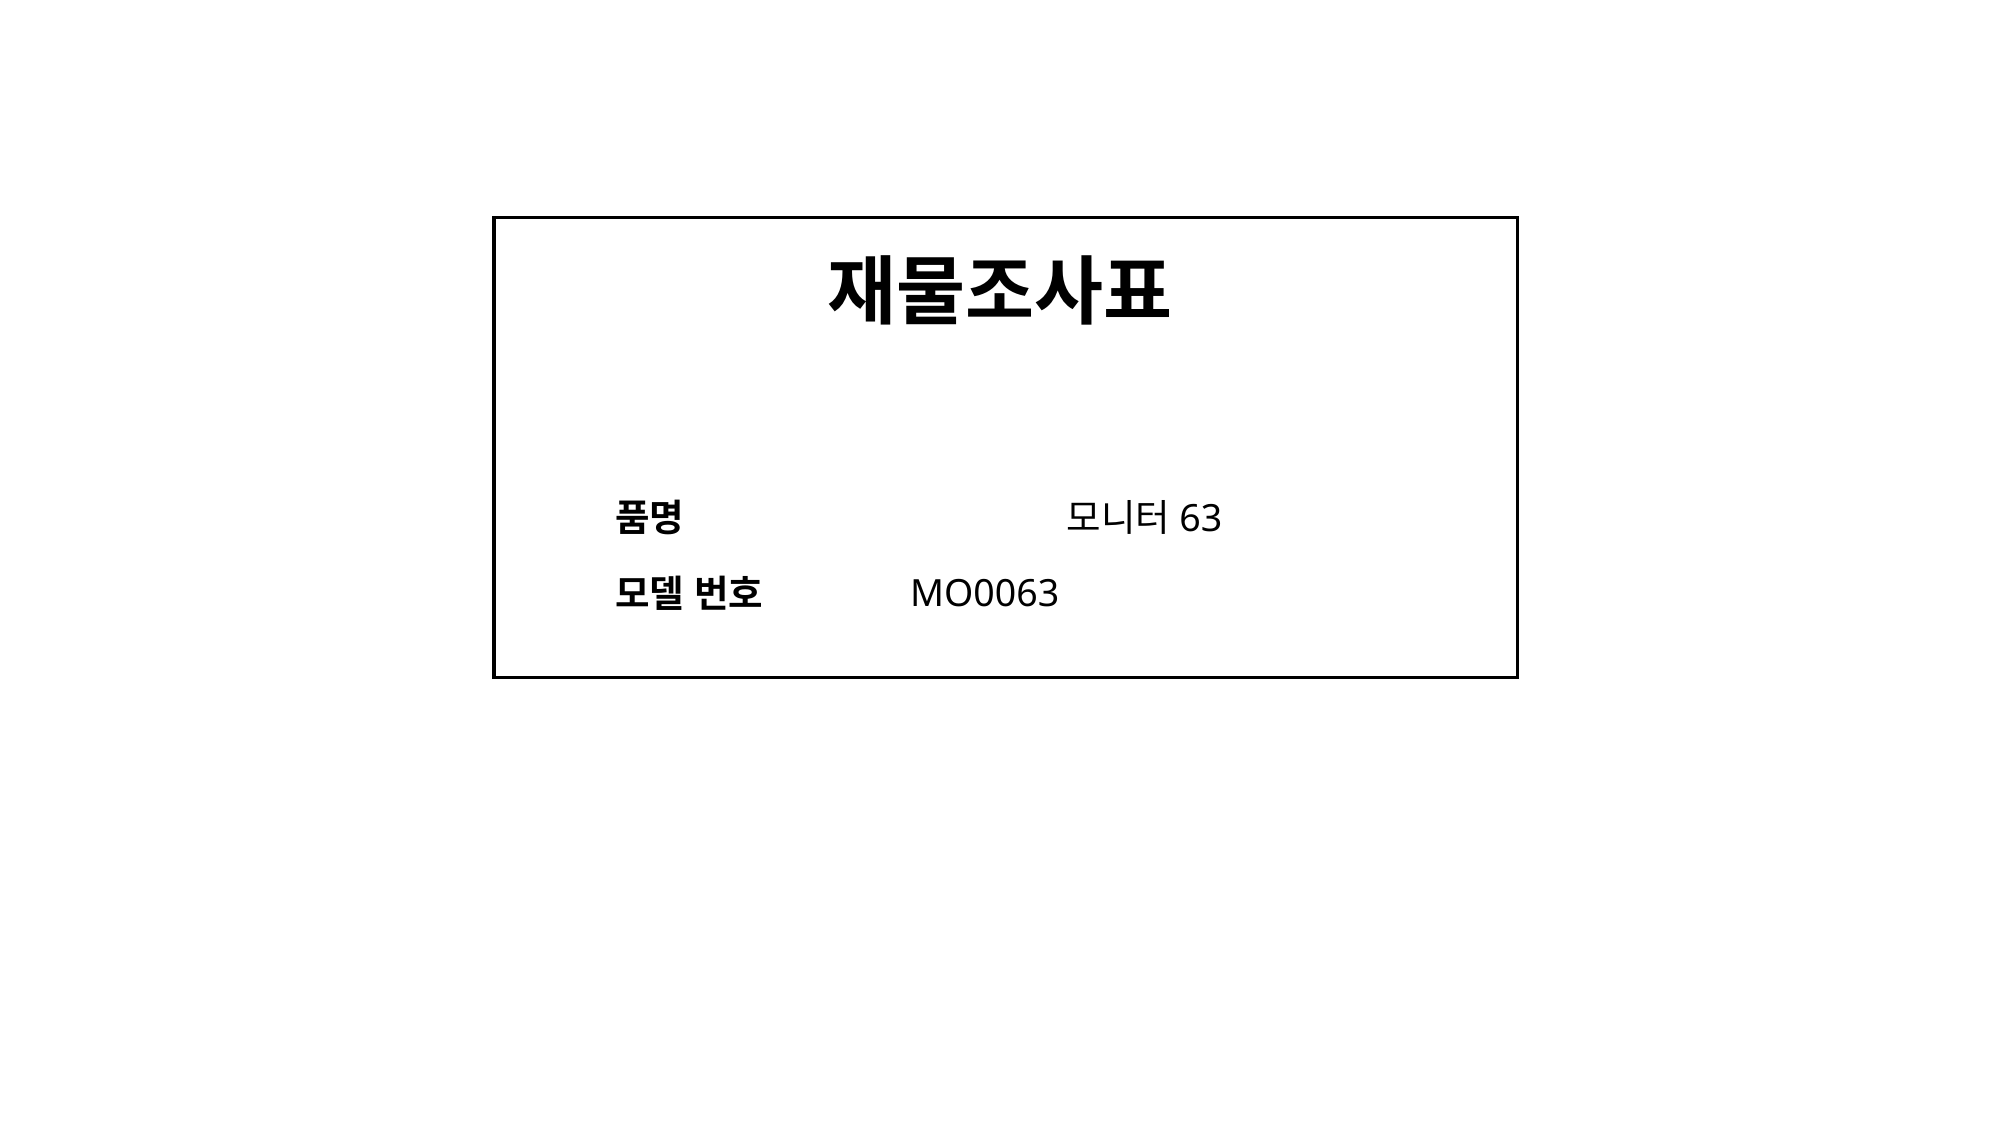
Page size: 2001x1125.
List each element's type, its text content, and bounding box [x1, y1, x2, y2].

text_box 품명 [600, 486, 820, 547]
text_box [492, 216, 1519, 679]
text_box MO0063 [895, 561, 1394, 622]
text_box 모델 번호 [600, 562, 820, 623]
text_box 모니터63 [1052, 486, 1238, 547]
text_box 재물조사표 [812, 235, 1188, 341]
